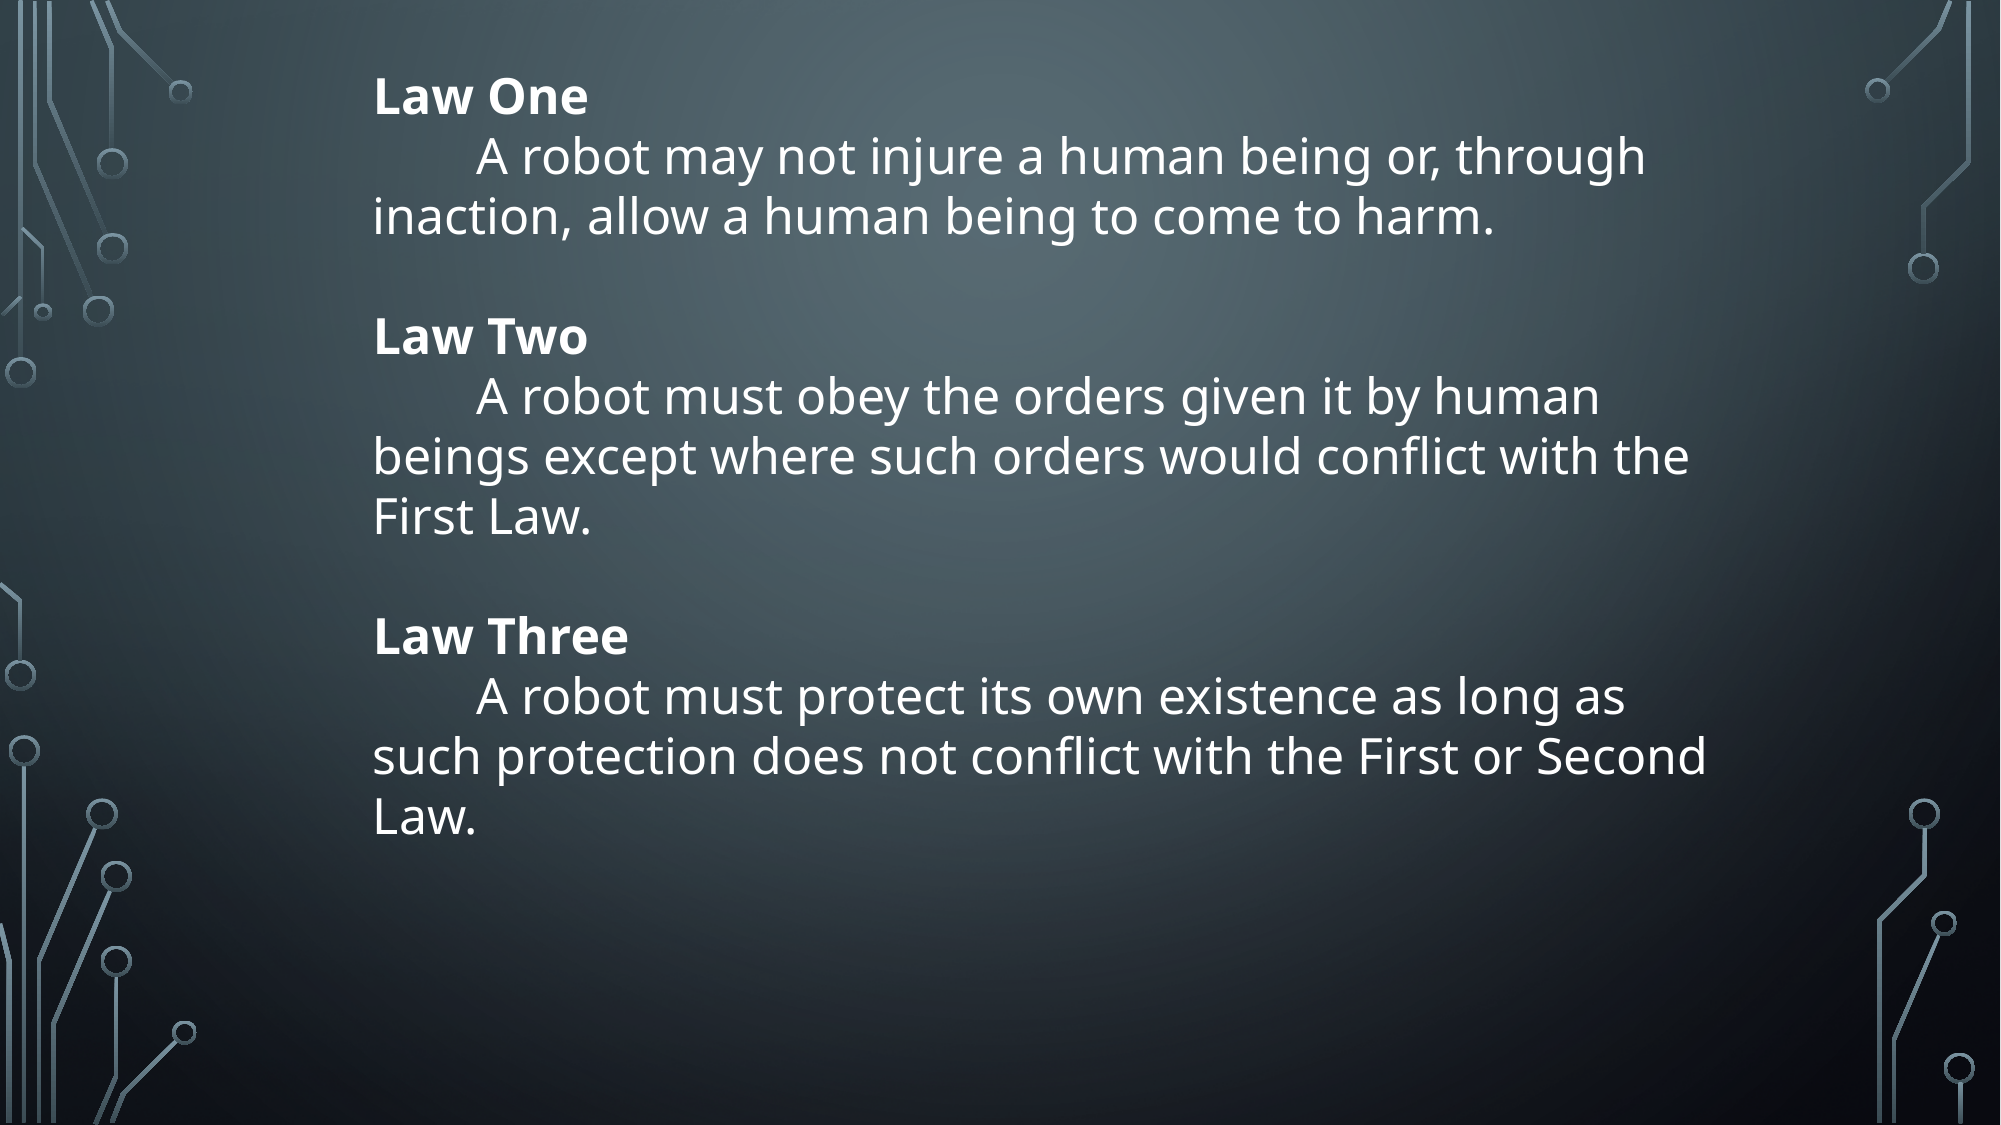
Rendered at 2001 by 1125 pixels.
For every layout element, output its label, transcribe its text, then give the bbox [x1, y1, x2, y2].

text_box Law One A robot may not injure a human being or, through inaction, allow a human being to come to harm. Law Two A robot must obey the orders given it by human beings except where such orders would conflict with the First Law. Law Three A robot must protect its own existence as long as such protection does not conflict with the First or Second Law. [357, 56, 1729, 1032]
